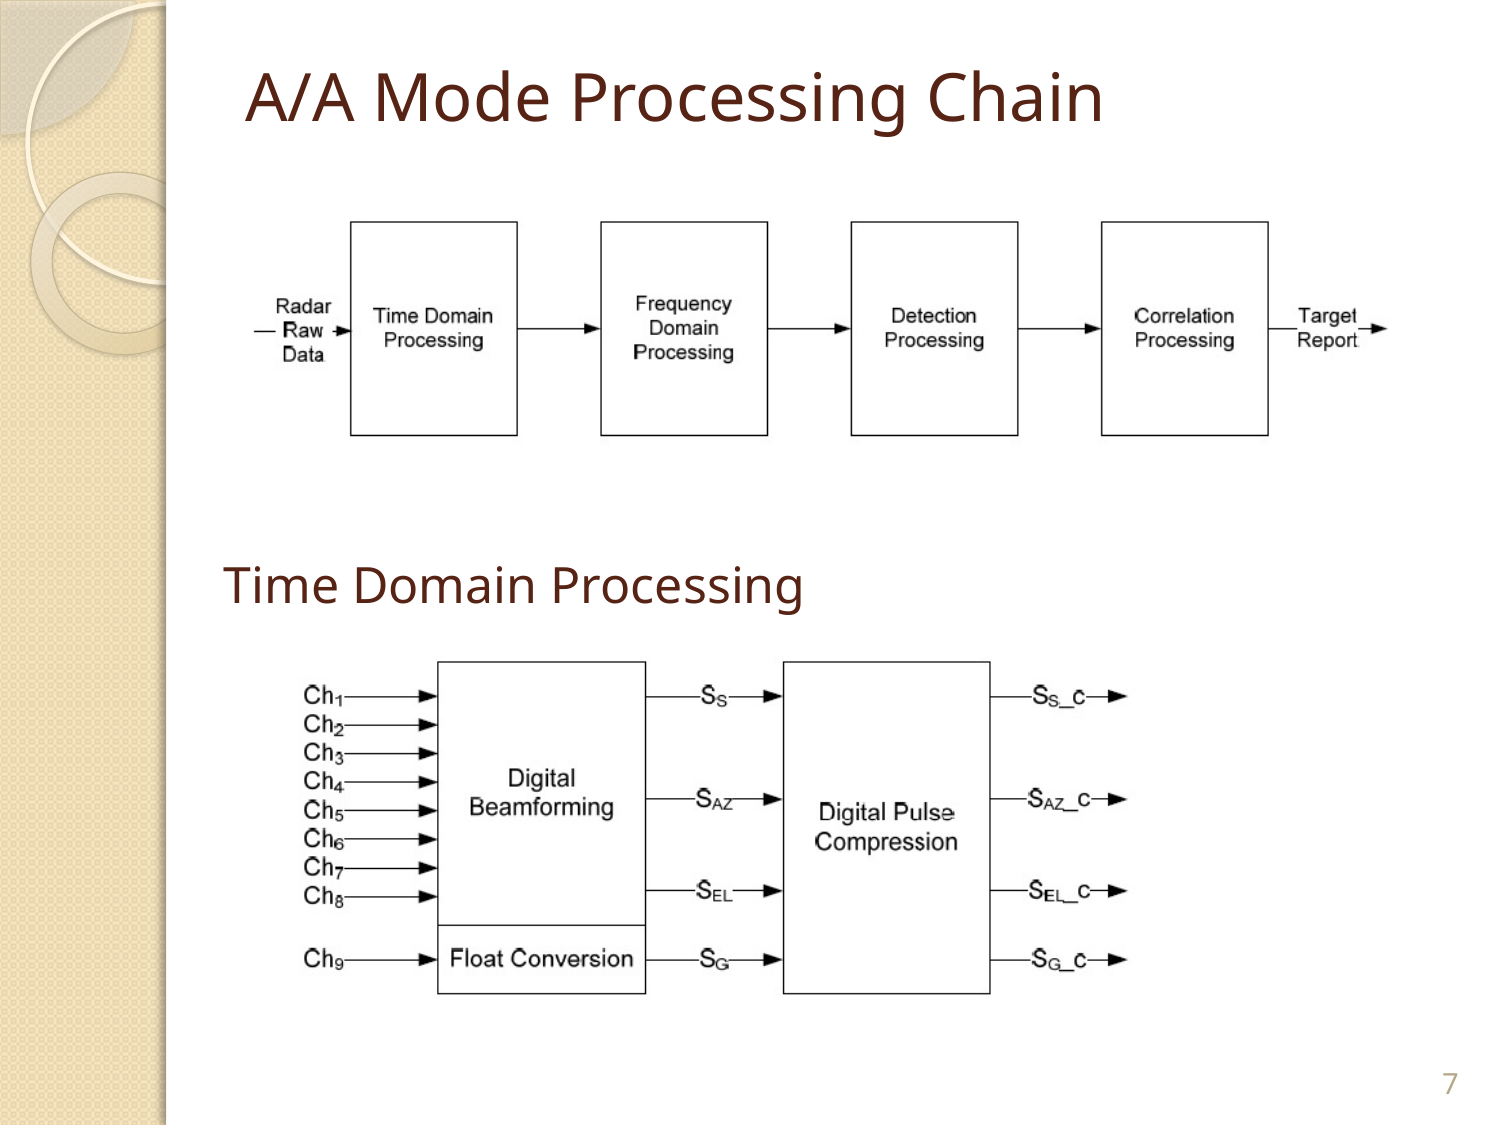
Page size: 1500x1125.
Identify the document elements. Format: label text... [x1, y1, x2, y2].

text_box Time Domain Processing [208, 519, 916, 648]
picture [241, 207, 1406, 461]
picture [288, 645, 1152, 1019]
title A/A Mode Processing Chain [230, 30, 1461, 159]
slide_number 7 [1413, 1034, 1488, 1113]
